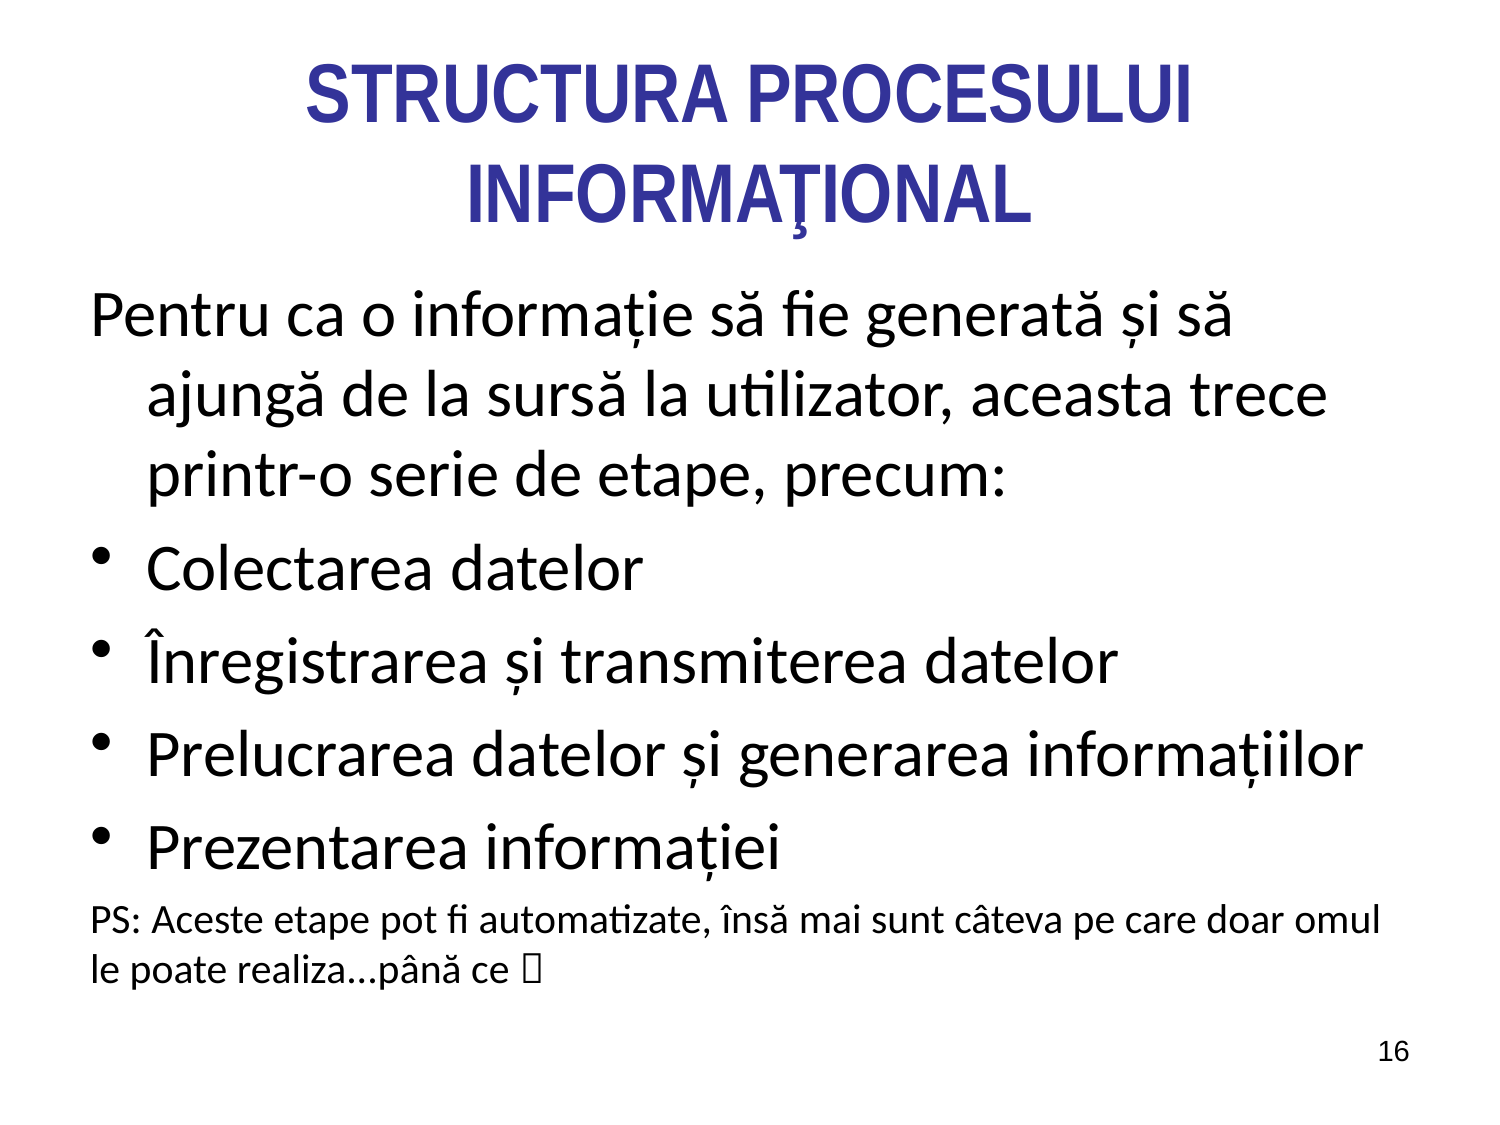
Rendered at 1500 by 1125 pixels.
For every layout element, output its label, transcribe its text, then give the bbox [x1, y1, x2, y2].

slide_number 16 [1074, 1025, 1425, 1103]
title STRUCTURA PROCESULUI INFORMAŢIONAL [75, 45, 1425, 233]
list Pentru ca o informaţie să fie generată și să ajungă de la sursă la utilizator, aceasta trece printr-o serie de etape, precum: Colectarea datelor Înregistrarea şi transmiterea datelor Prelucrarea datelor şi generarea informaţiilor Prezentarea informaţiei PS: Aceste etape pot fi automatizate, însă mai sunt câteva pe care doar omul le poate realiza...până ce  [75, 262, 1425, 1025]
